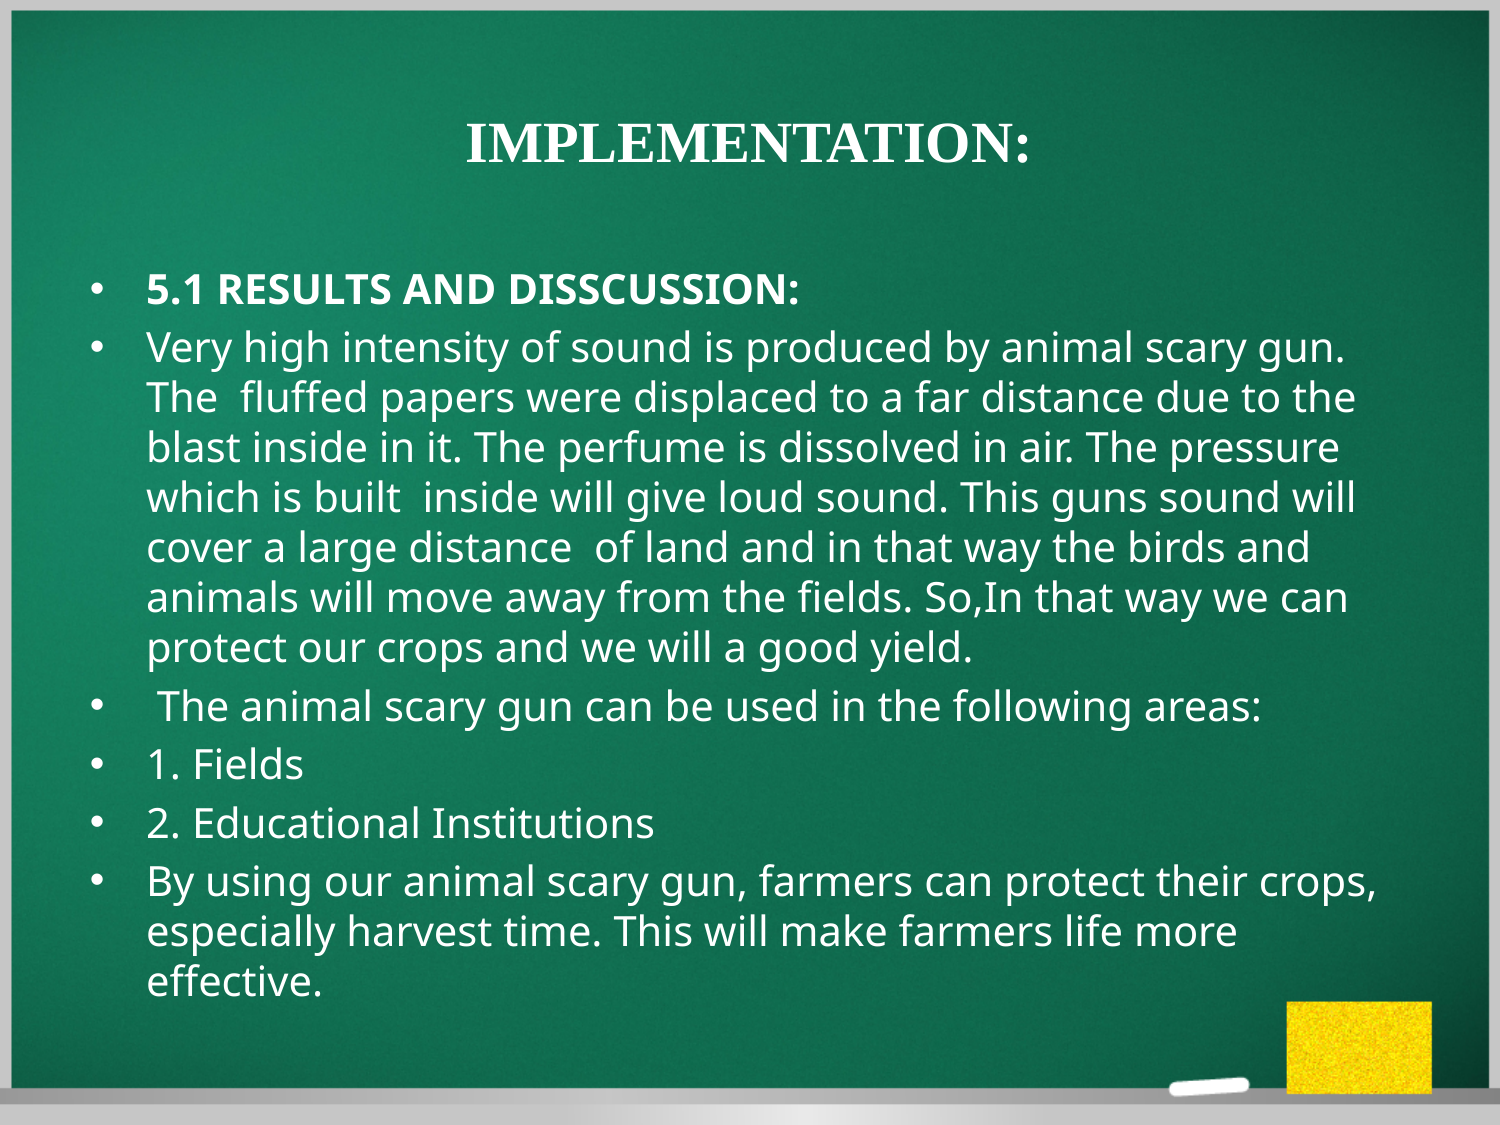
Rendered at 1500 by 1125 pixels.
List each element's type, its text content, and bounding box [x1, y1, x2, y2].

picture [0, 0, 1500, 1125]
title IMPLEMENTATION: [74, 44, 1424, 233]
list 5.1 RESULTS AND DISSCUSSION: Very high intensity of sound is produced by animal scary gun. The fluffed papers were displaced to a far distance due to the blast inside in it. The perfume is dissolved in air. The pressure which is built inside will give loud sound. This guns sound will cover a large distance of land and in that way the birds and animals will move away from the fields. So,In that way we can protect our crops and we will a good yield. The animal scary gun can be used in the following areas: 1. Fields 2. Educational Institutions By using our animal scary gun, farmers can protect their crops, especially harvest time. This will make farmers life more effective. [74, 255, 1426, 1006]
